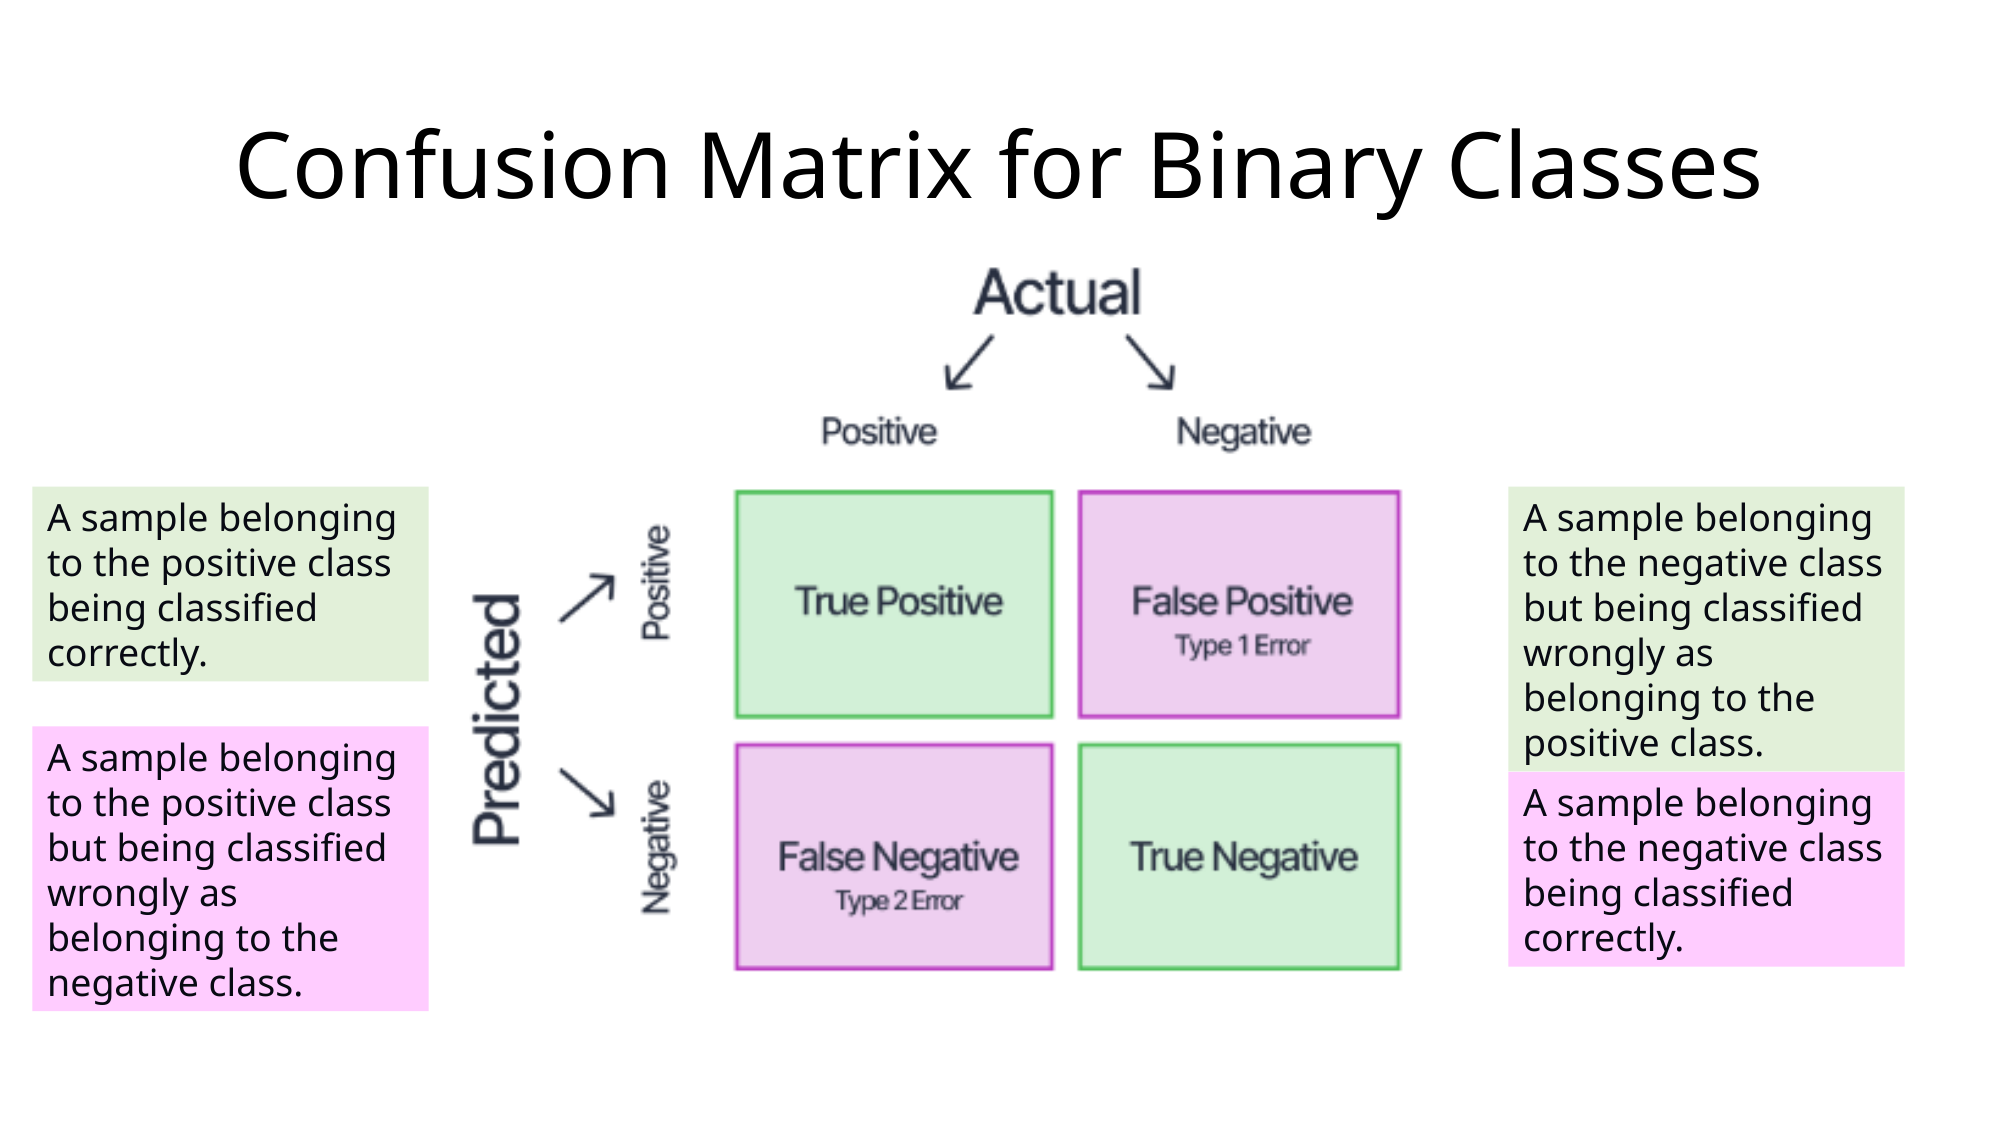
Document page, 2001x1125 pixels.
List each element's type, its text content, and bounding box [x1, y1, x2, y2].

text_box A sample belonging to the positive class but being classified wrongly as belonging to the negative class. [32, 726, 429, 1012]
text_box A sample belonging to the positive class being classified correctly. [32, 486, 400, 682]
text_box A sample belonging to the negative class being classified correctly. [1508, 771, 1905, 967]
title Confusion Matrix for Binary Classes [137, 59, 1863, 278]
picture [400, 232, 1449, 986]
text_box A sample belonging to the negative class but being classified wrongly as belonging to the positive class. [1508, 486, 1905, 771]
